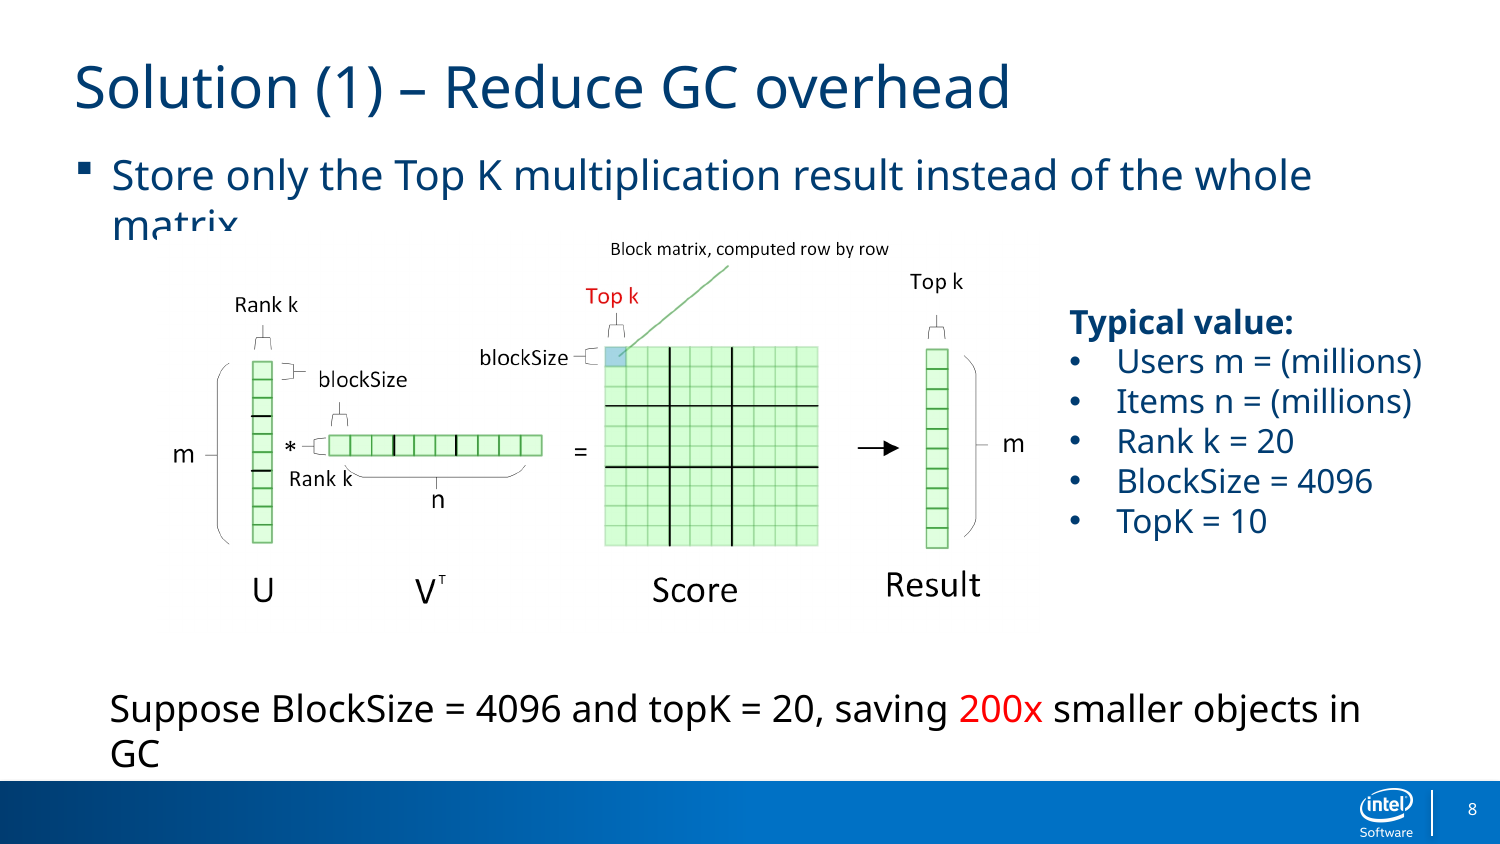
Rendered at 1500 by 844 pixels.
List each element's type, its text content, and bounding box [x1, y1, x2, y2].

title Solution (1) – Reduce GC overhead [74, 50, 1425, 148]
text_box Typical value: Users m = (millions) Items n = (millions) Rank k = 20 BlockSize = 4096 TopK = 10 [1069, 300, 1496, 588]
list Store only the Top K multiplication result instead of the whole matrix [74, 148, 1425, 677]
slide_number 8 [1434, 789, 1478, 831]
text_box Suppose BlockSize = 4096 and topK = 20, saving 200x smaller objects in GC [19, 677, 1435, 783]
picture [1360, 788, 1413, 837]
picture [157, 231, 1041, 633]
